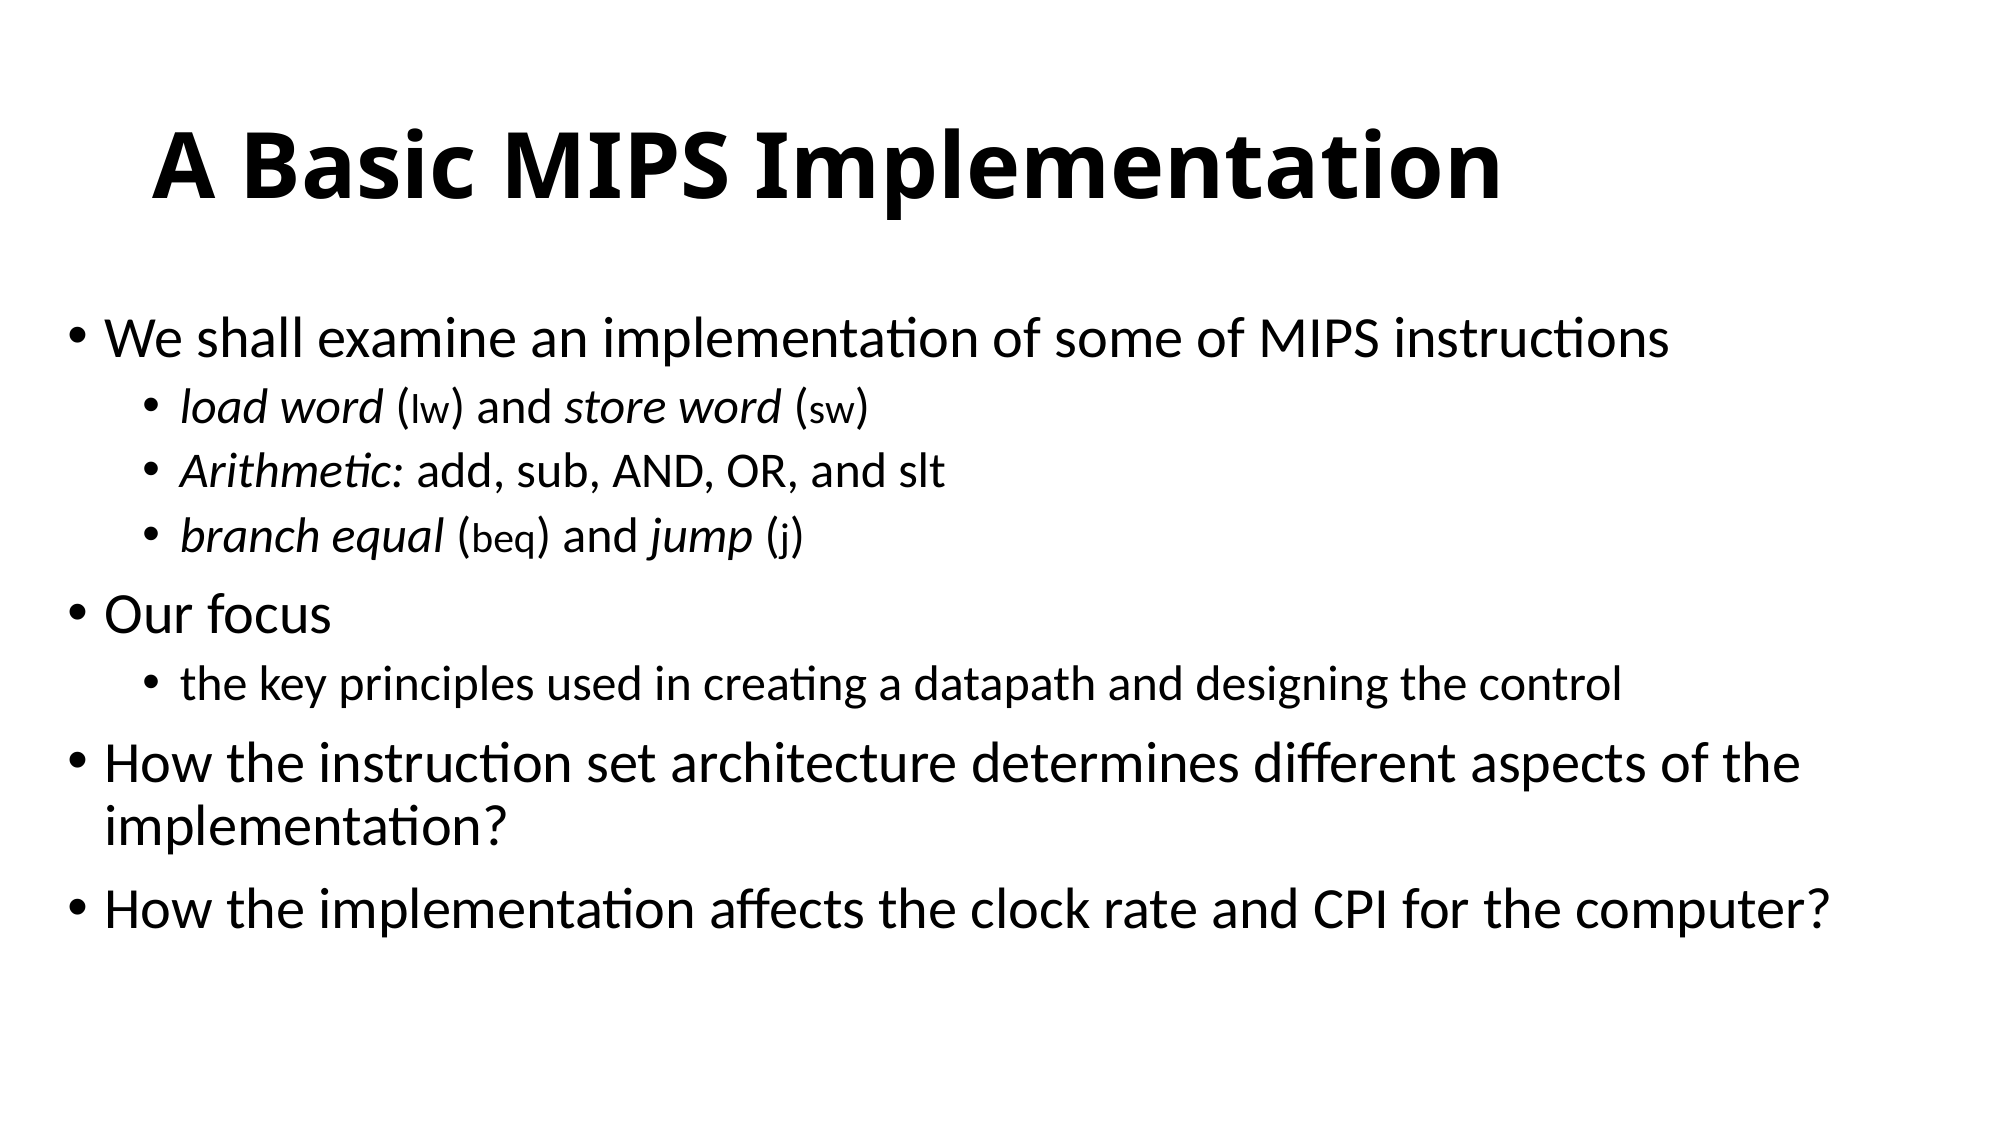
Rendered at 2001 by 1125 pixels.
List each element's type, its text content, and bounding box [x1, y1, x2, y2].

list We shall examine an implementation of some of MIPS instructions load word (lw) and store word (sw) Arithmetic: add, sub, AND, OR, and slt branch equal (beq) and jump (j) Our focus the key principles used in creating a datapath and designing the control How the instruction set architecture determines different aspects of the implementation? How the implementation affects the clock rate and CPI for the computer? [52, 299, 1921, 1014]
title A Basic MIPS Implementation [137, 59, 1863, 278]
